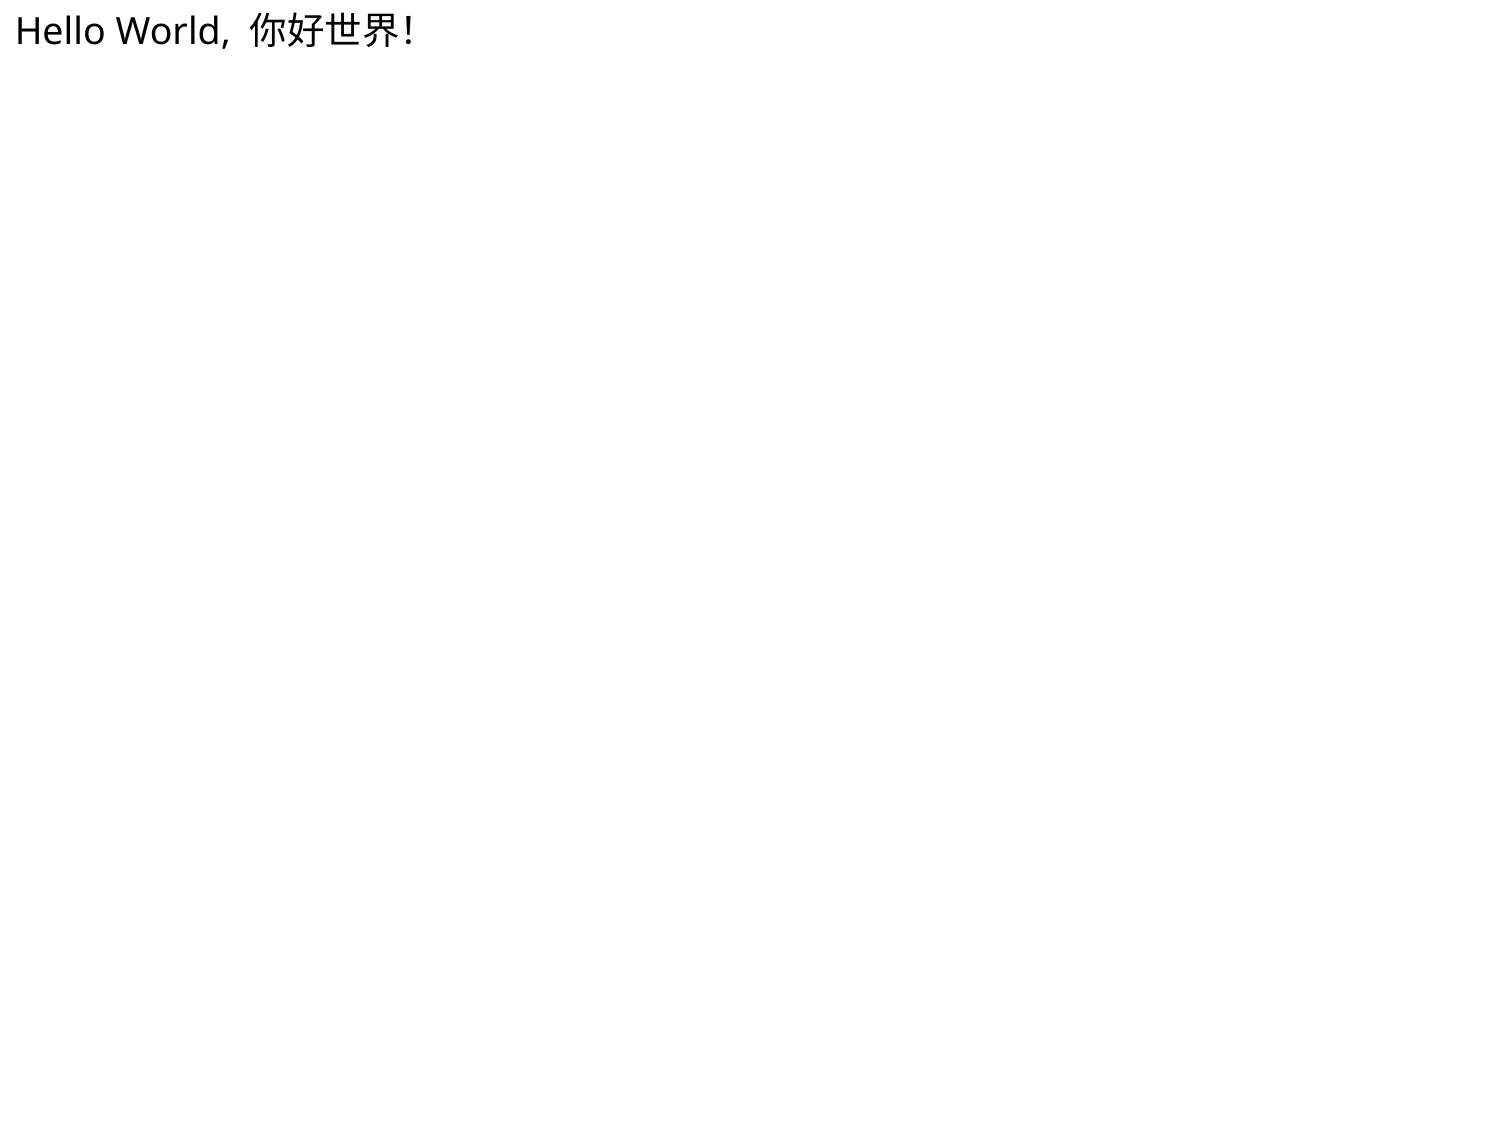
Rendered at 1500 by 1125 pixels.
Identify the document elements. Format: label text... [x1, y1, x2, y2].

text_box Hello World, 你好世界！ [0, 0, 1500, 125]
